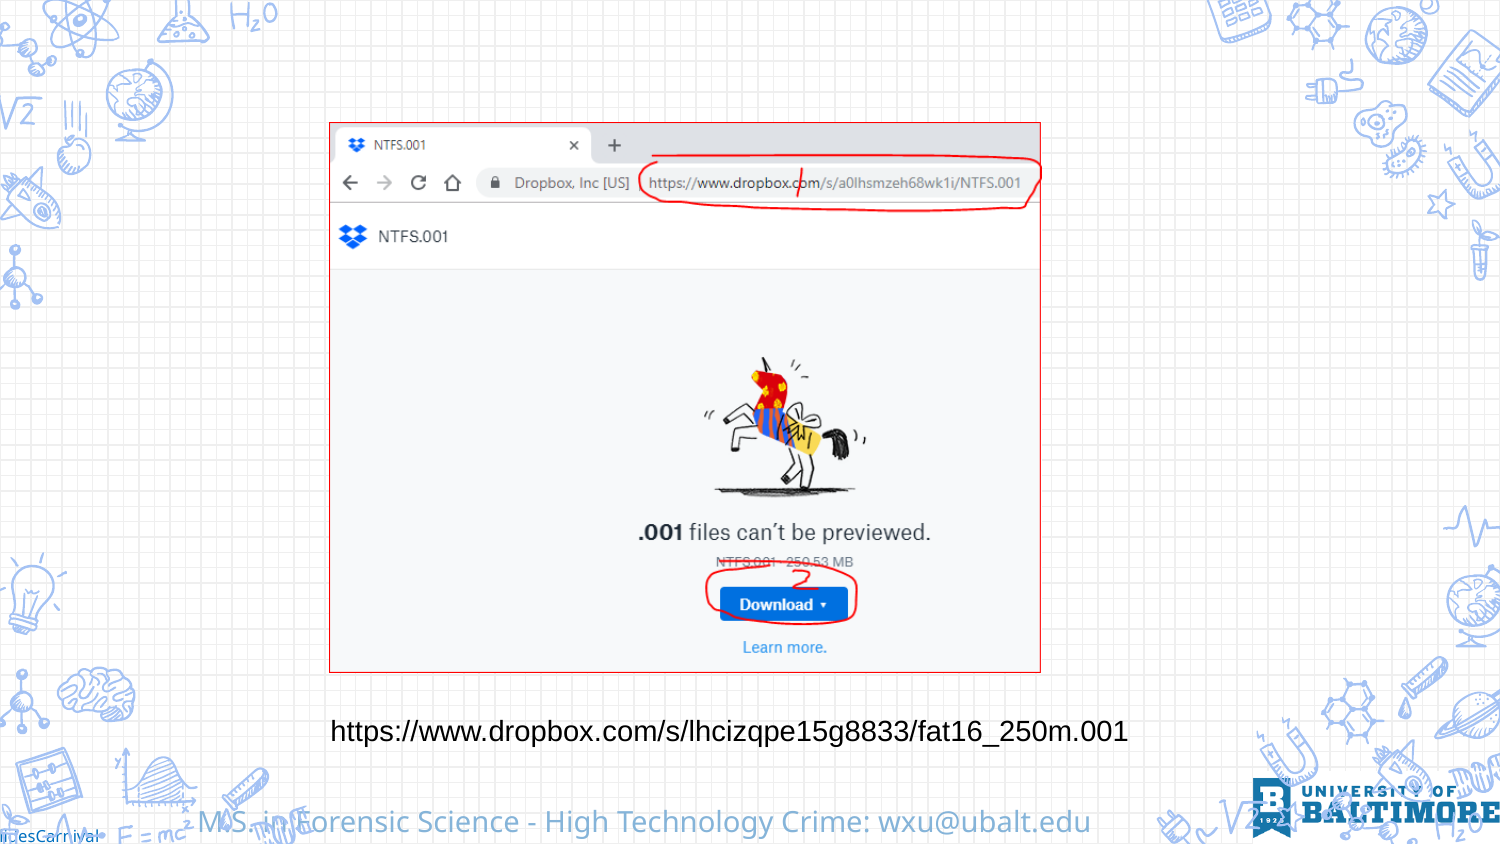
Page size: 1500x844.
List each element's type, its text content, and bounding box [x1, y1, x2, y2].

picture [1388, 823, 1396, 835]
text_box https://www.dropbox.com/s/lhcizqpe15g8833/fat16_250m.001 [315, 704, 1250, 755]
picture [1342, 796, 1349, 806]
picture [1283, 771, 1308, 783]
picture [1408, 786, 1417, 792]
picture [1375, 780, 1390, 791]
picture [1354, 819, 1361, 827]
picture [1381, 771, 1421, 792]
picture [1253, 771, 1500, 844]
picture [1479, 779, 1483, 790]
picture [1405, 773, 1430, 800]
picture [1481, 771, 1489, 788]
picture [329, 121, 1042, 674]
picture [1471, 771, 1479, 786]
